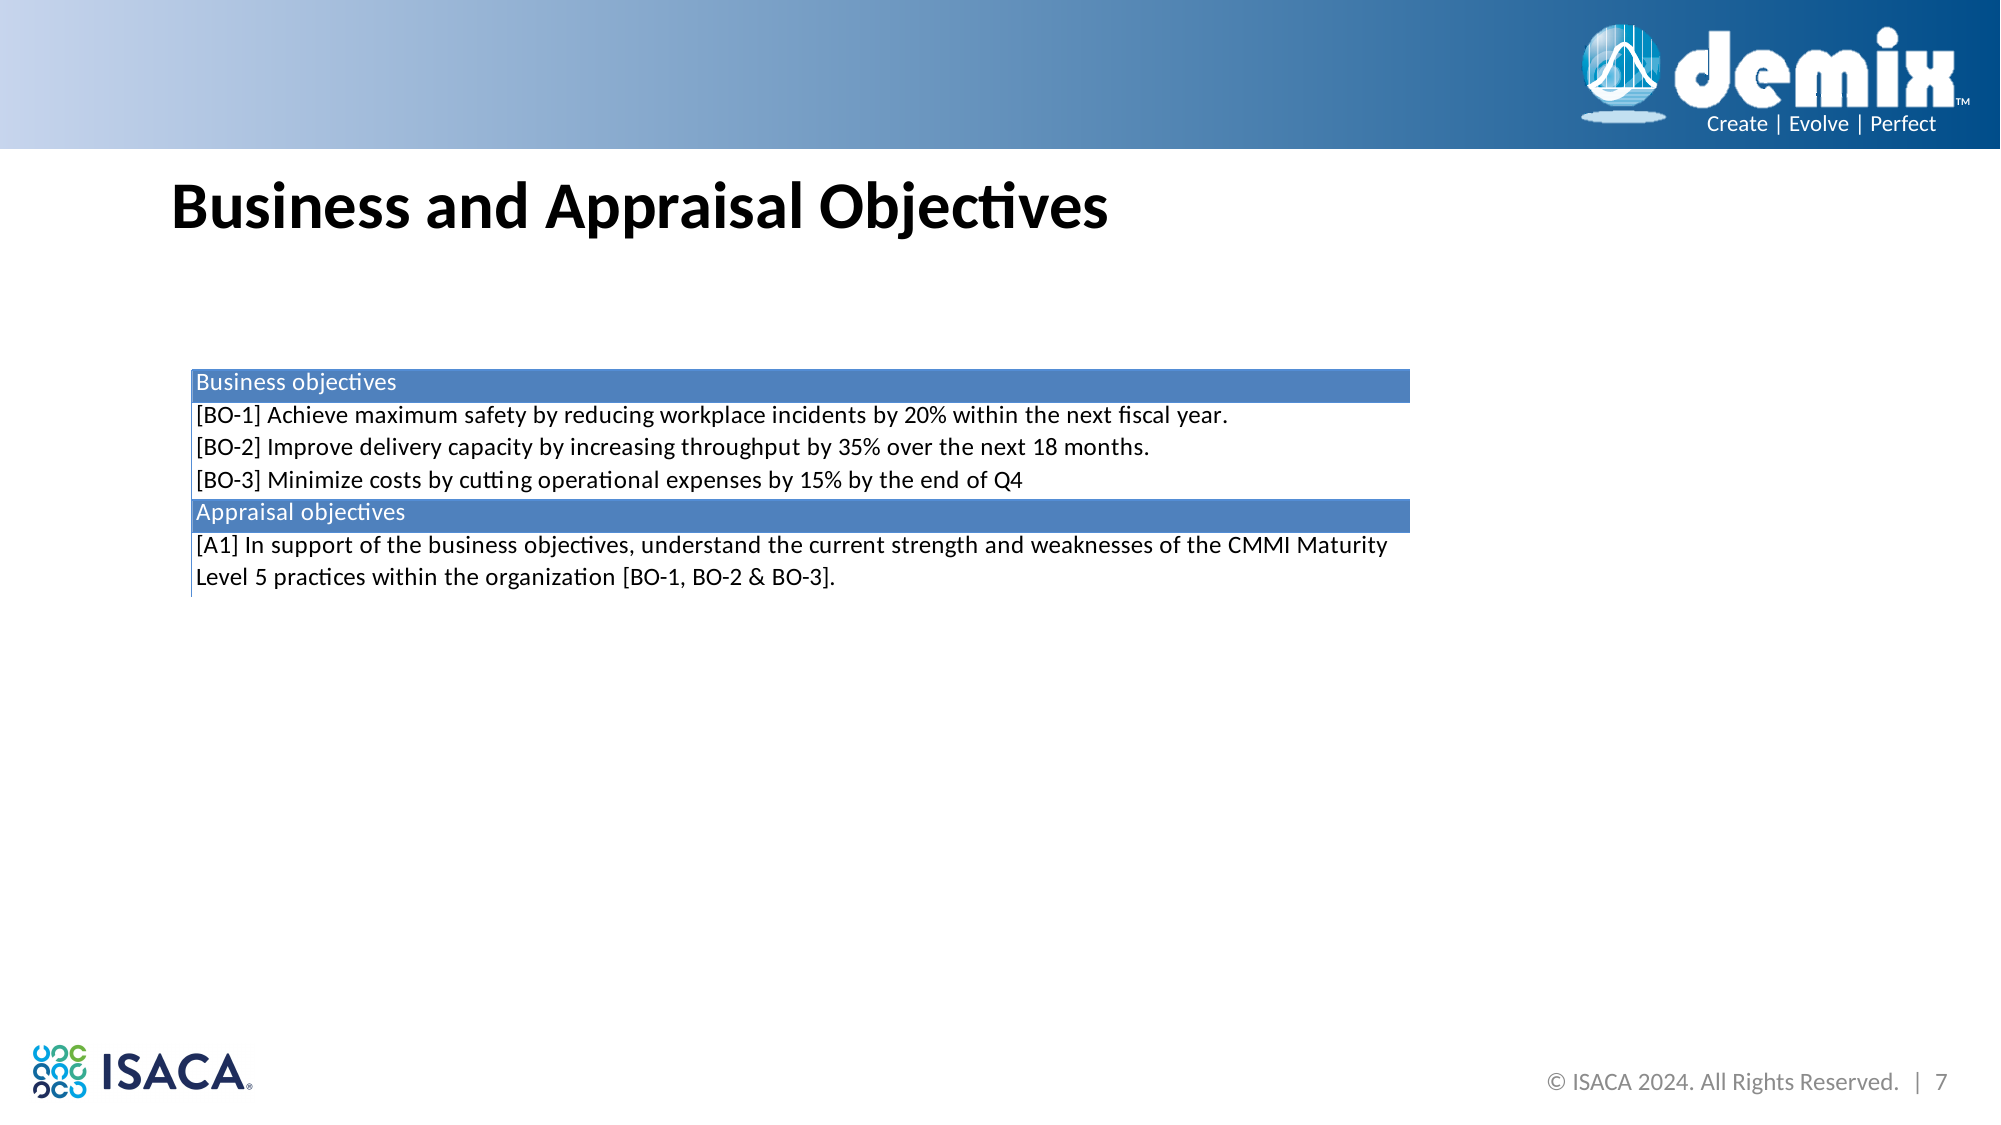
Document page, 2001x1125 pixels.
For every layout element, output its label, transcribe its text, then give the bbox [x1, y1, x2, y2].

picture [1549, 3, 2000, 153]
title Business and Appraisal Objectives [156, 157, 1863, 257]
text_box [191, 369, 1412, 599]
picture [29, 1043, 255, 1103]
